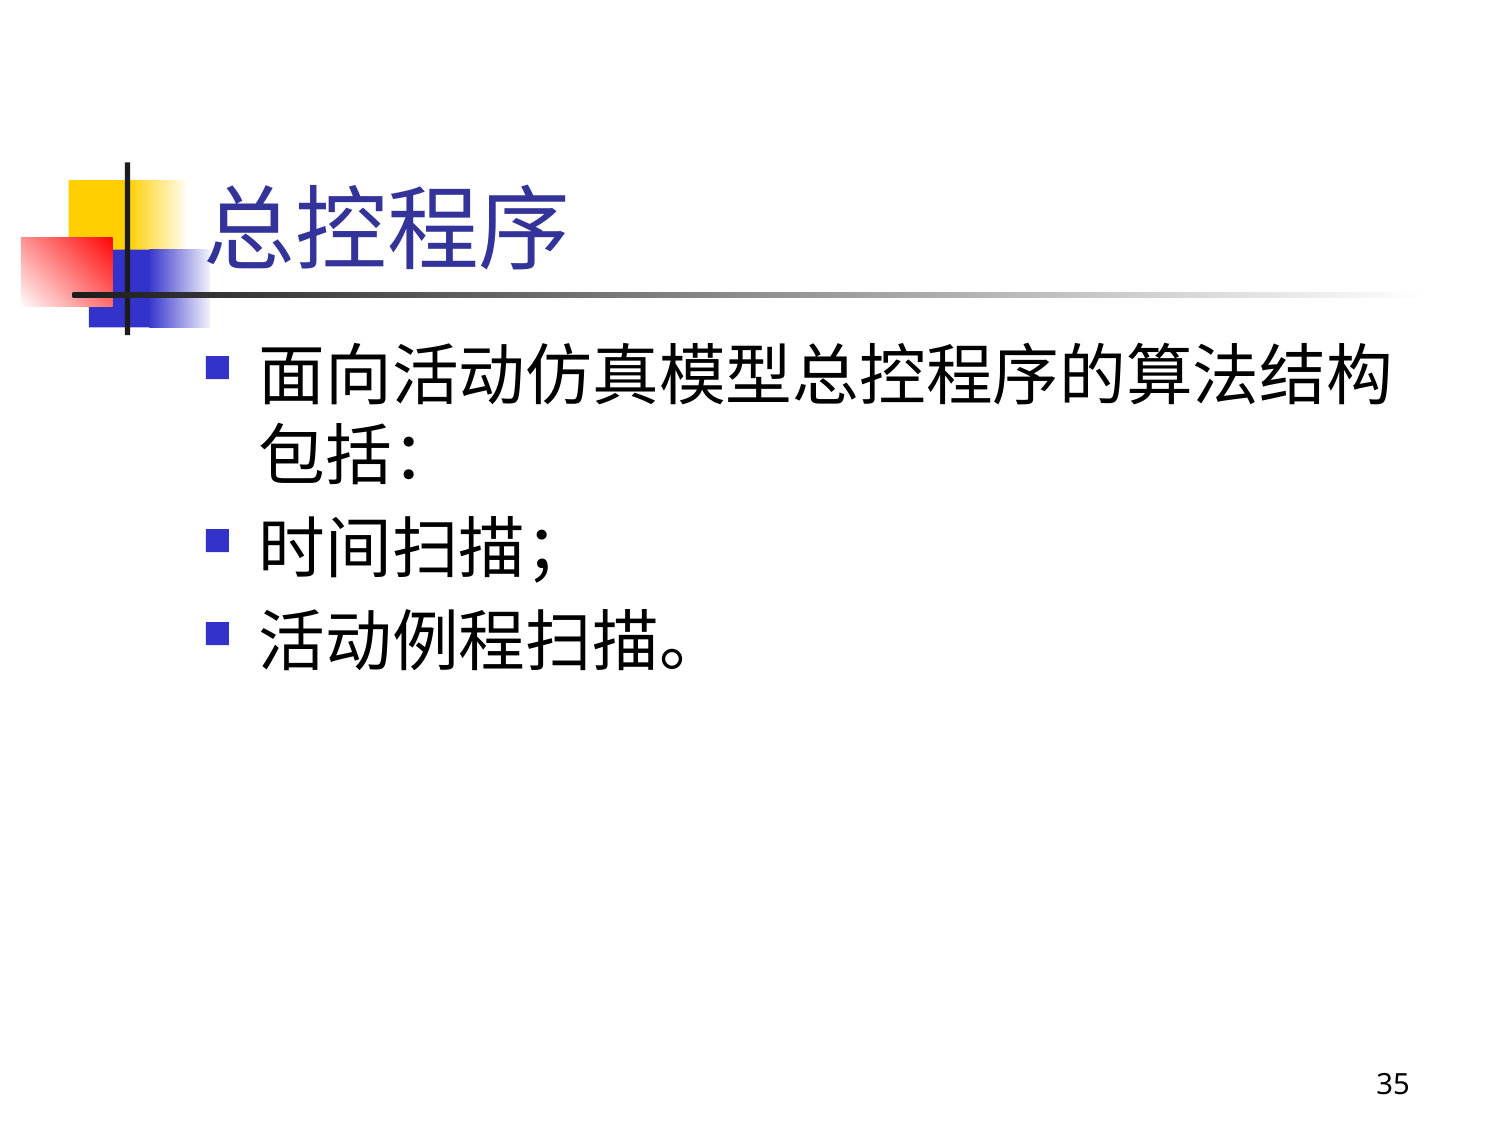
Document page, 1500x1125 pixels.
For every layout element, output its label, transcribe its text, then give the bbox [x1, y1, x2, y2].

slide_number 35 [1112, 1037, 1425, 1113]
title 总控程序 [188, 101, 1468, 289]
list 面向活动仿真模型总控程序的算法结构包括： 时间扫描； 活动例程扫描。 [187, 324, 1463, 1000]
